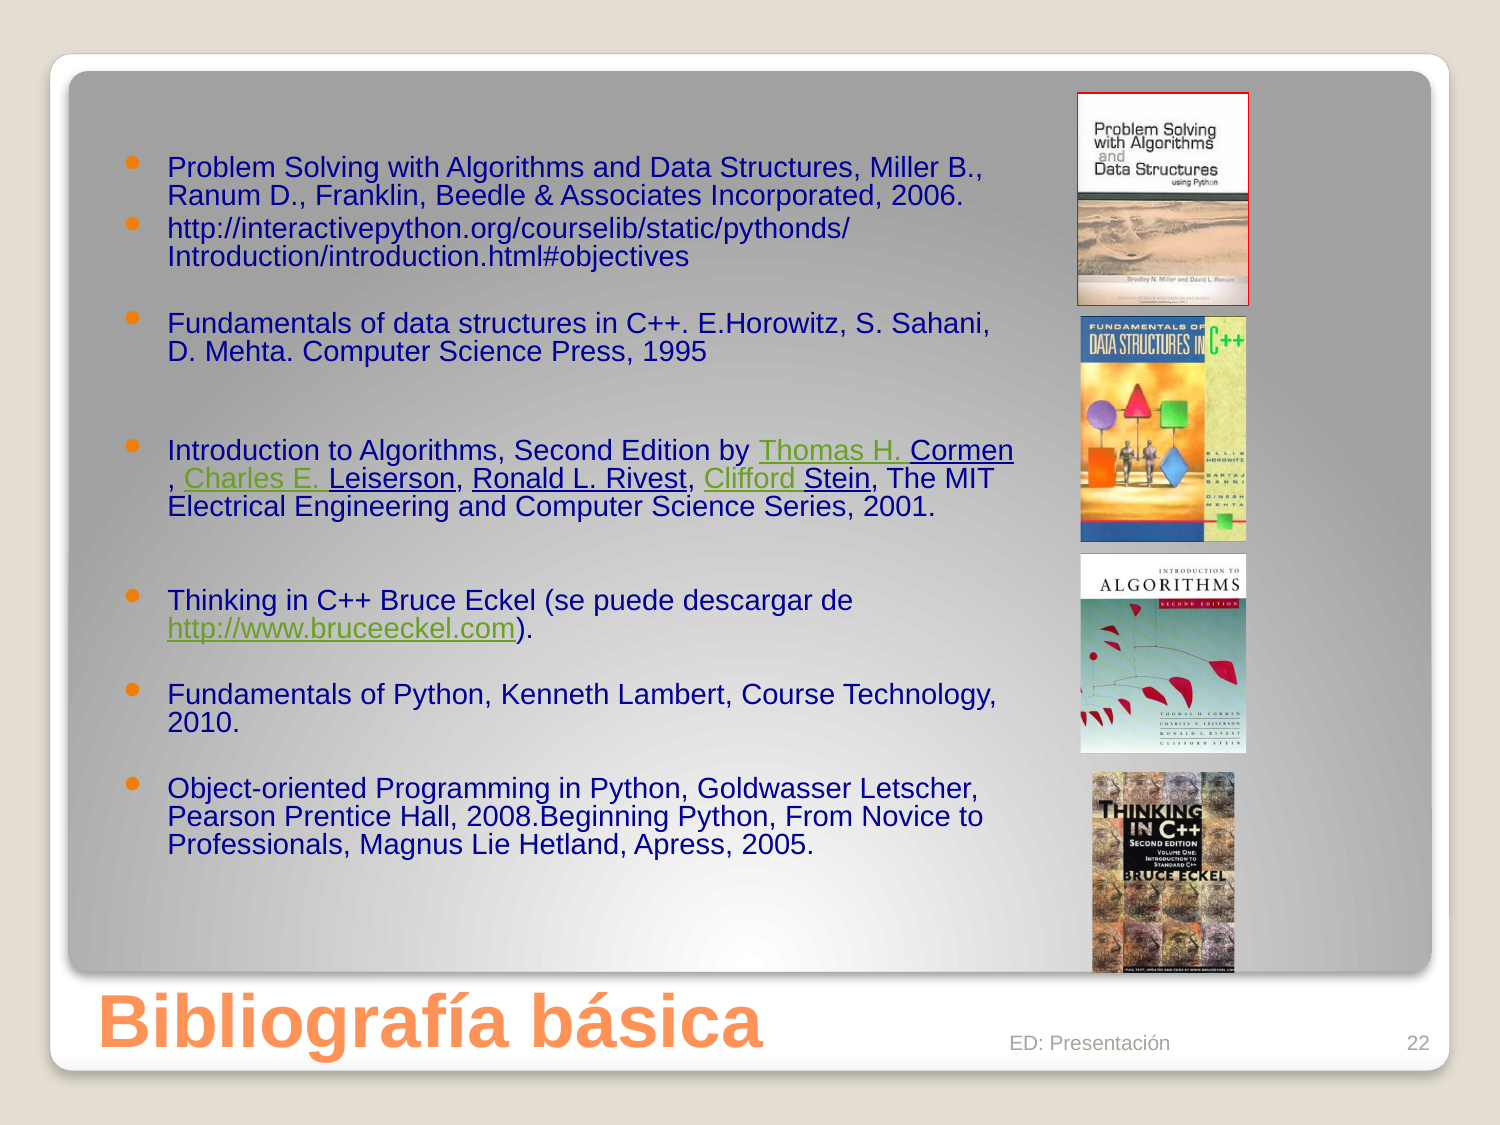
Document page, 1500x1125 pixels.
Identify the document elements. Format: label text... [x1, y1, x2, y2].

picture [1092, 772, 1235, 973]
title Bibliografía básica [82, 897, 1425, 1071]
slide_number [619, 1002, 994, 1063]
picture [1080, 553, 1247, 755]
picture [1077, 93, 1249, 305]
slide_number 22 [1369, 1002, 1445, 1063]
picture [1080, 316, 1247, 542]
footer ED: Presentación [994, 1002, 1369, 1063]
list Problem Solving with Algorithms and Data Structures, Miller B., Ranum D., Franklin, Beedle & Associates Incorporated, 2006. http://interactivepython.org/courselib/static/pythonds/Introduction/introduction.html#objectives Fundamentals of data structures in C++. E.Horowitz, S. Sahani, D. Mehta. Computer Science Press, 1995 Introduction to Algorithms, Second Edition by Thomas H. Cormen, Charles E. Leiserson, Ronald L. Rivest, Clifford Stein, The MIT Electrical Engineering and Computer Science Series, 2001. Thinking in C++ Bruce Eckel (se puede descargar de http://www.bruceeckel.com). Fundamentals of Python, Kenneth Lambert, Course Technology, 2010. Object-oriented Programming in Python, Goldwasser Letscher, Pearson Prentice Hall, 2008.Beginning Python, From Novice to Professionals, Magnus Lie Hetland, Apress, 2005. [93, 140, 1034, 884]
